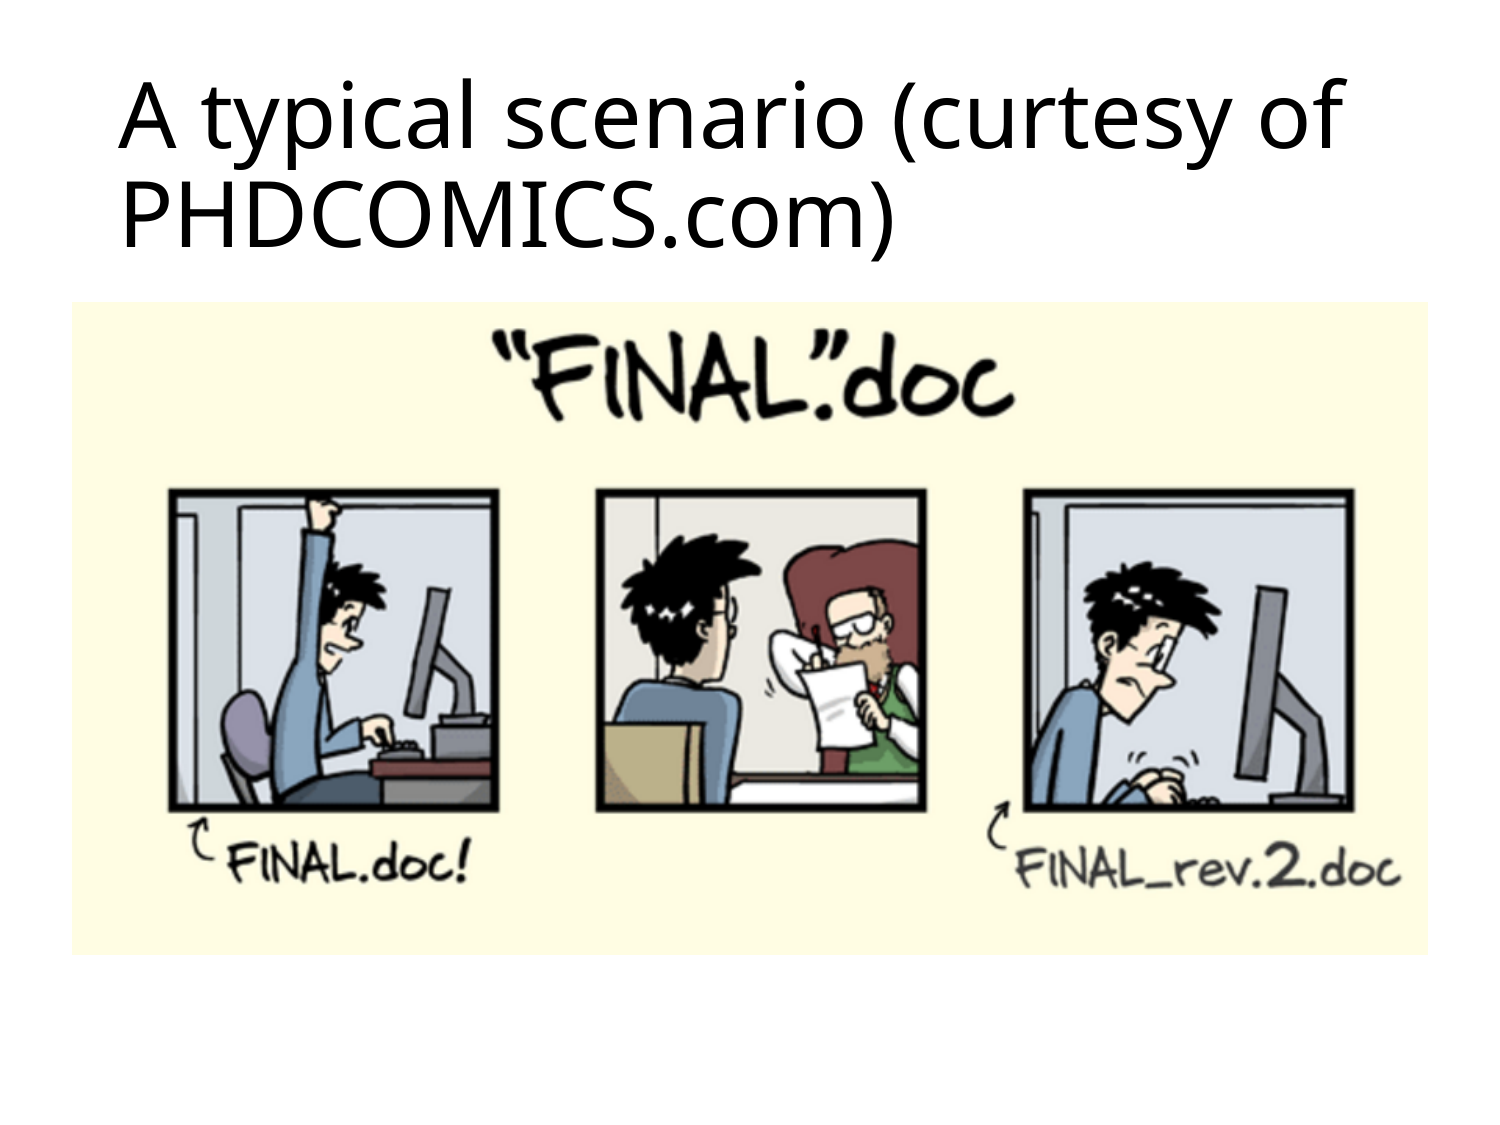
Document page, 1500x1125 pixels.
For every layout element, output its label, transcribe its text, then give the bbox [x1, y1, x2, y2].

picture [72, 302, 1428, 955]
title A typical scenario (curtesy of PHDCOMICS.com) [103, 59, 1397, 278]
